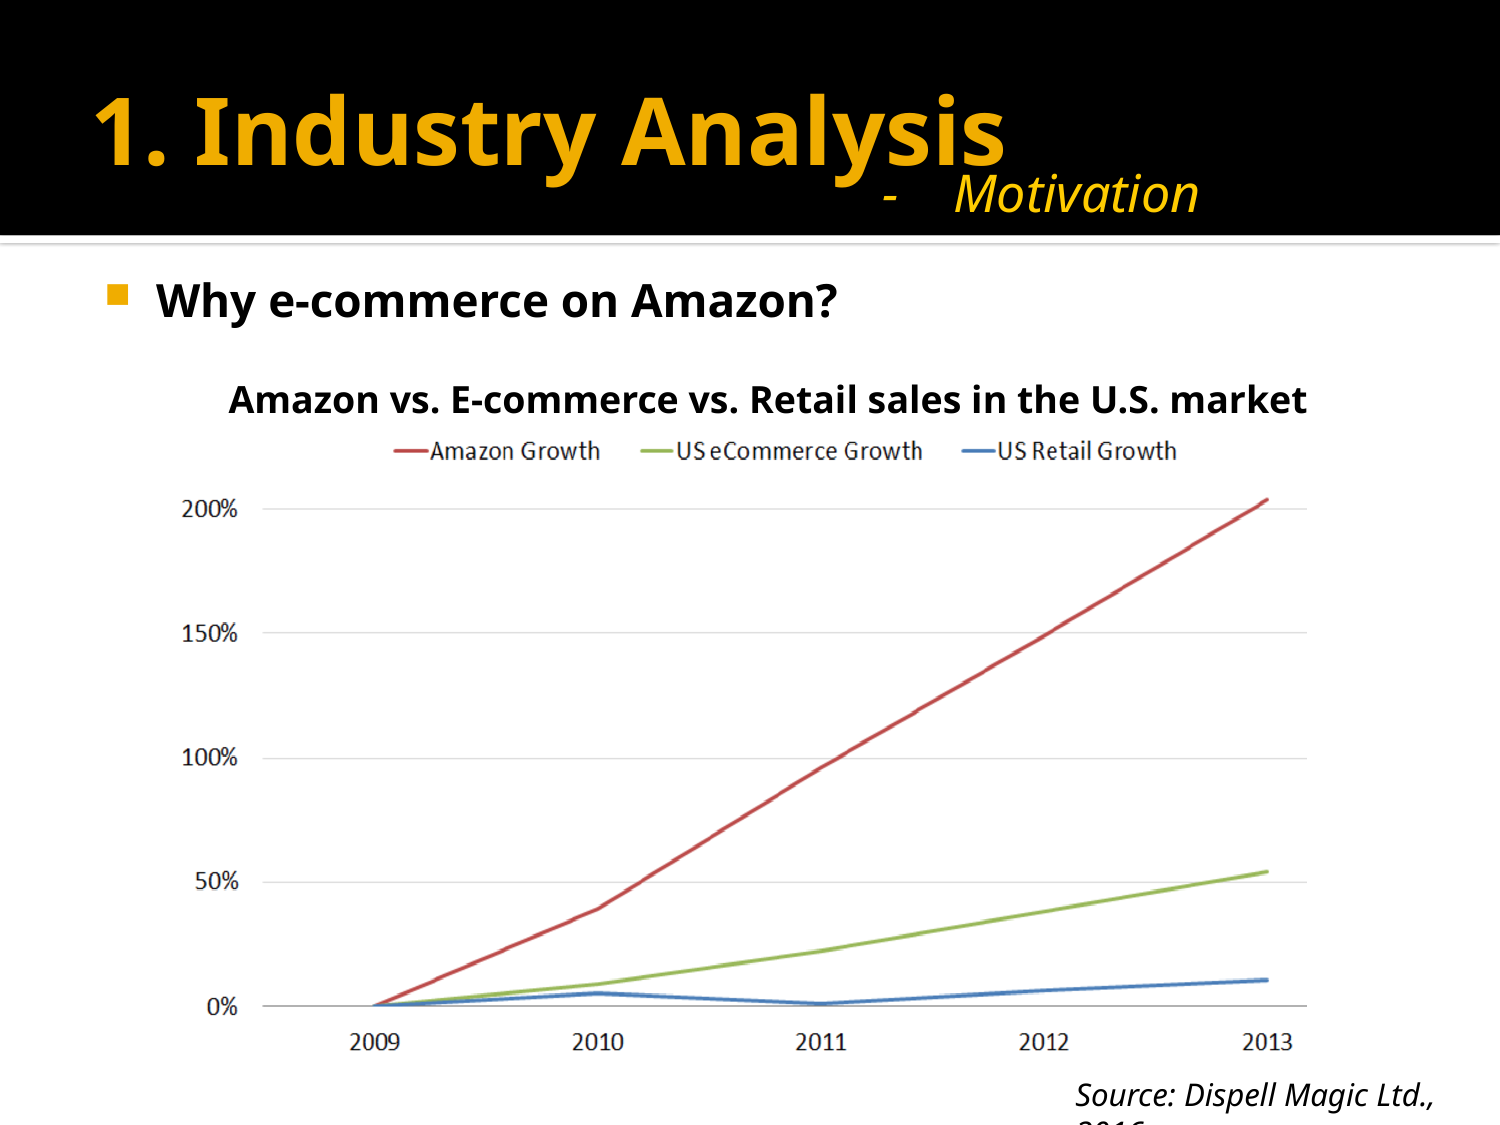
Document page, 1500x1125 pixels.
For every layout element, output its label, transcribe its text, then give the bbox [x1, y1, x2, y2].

text_box Source: Dispell Magic Ltd., 2016 [1060, 1068, 1500, 1125]
list Why e-commerce on Amazon? [75, 257, 1328, 368]
text_box Amazon vs. E-commerce vs. Retail sales in the U.S. market [75, 368, 1463, 429]
picture [161, 430, 1328, 1069]
text_box - Motivation [868, 152, 1379, 230]
title 1. Industry Analysis [75, 25, 1425, 231]
